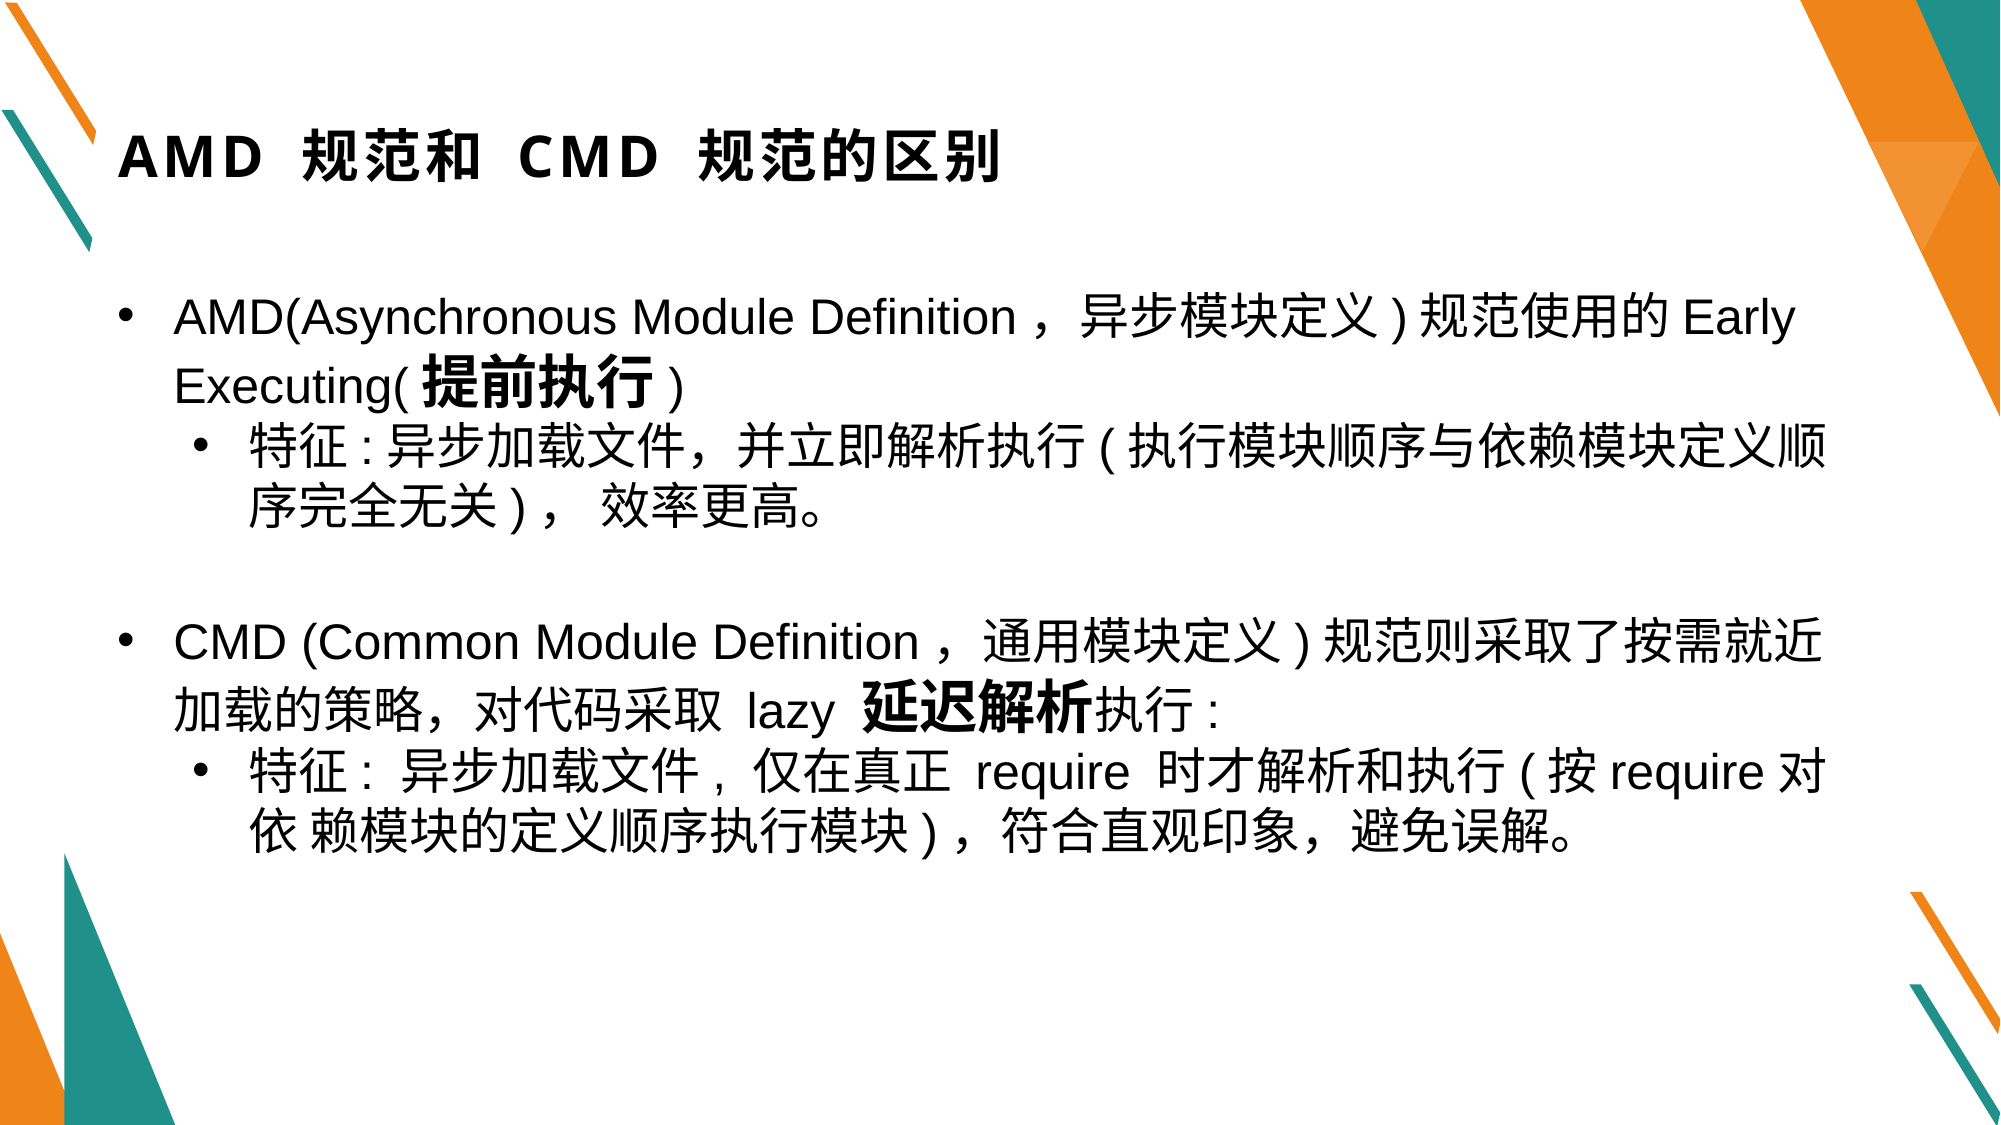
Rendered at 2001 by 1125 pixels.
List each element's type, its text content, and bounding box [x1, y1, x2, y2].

title AMD 规范和 CMD 规范的区别 [102, 113, 1898, 256]
text_box AMD(Asynchronous Module Definition，异步模块定义)规范使用的Early Executing(提前执行) 特征:异步加载文件，并立即解析执行(执行模块顺序与依赖模块定义顺序完全无关)， 效率更高。 CMD (Common Module Definition，通用模块定义)规范则采取了按需就近加载的策略，对代码采取 lazy 延迟解析执行: 特征: 异步加载文件, 仅在真正 require 时才解析和执行(按require对依 赖模块的定义顺序执行模块)，符合直观印象，避免误解。 [102, 277, 1874, 867]
